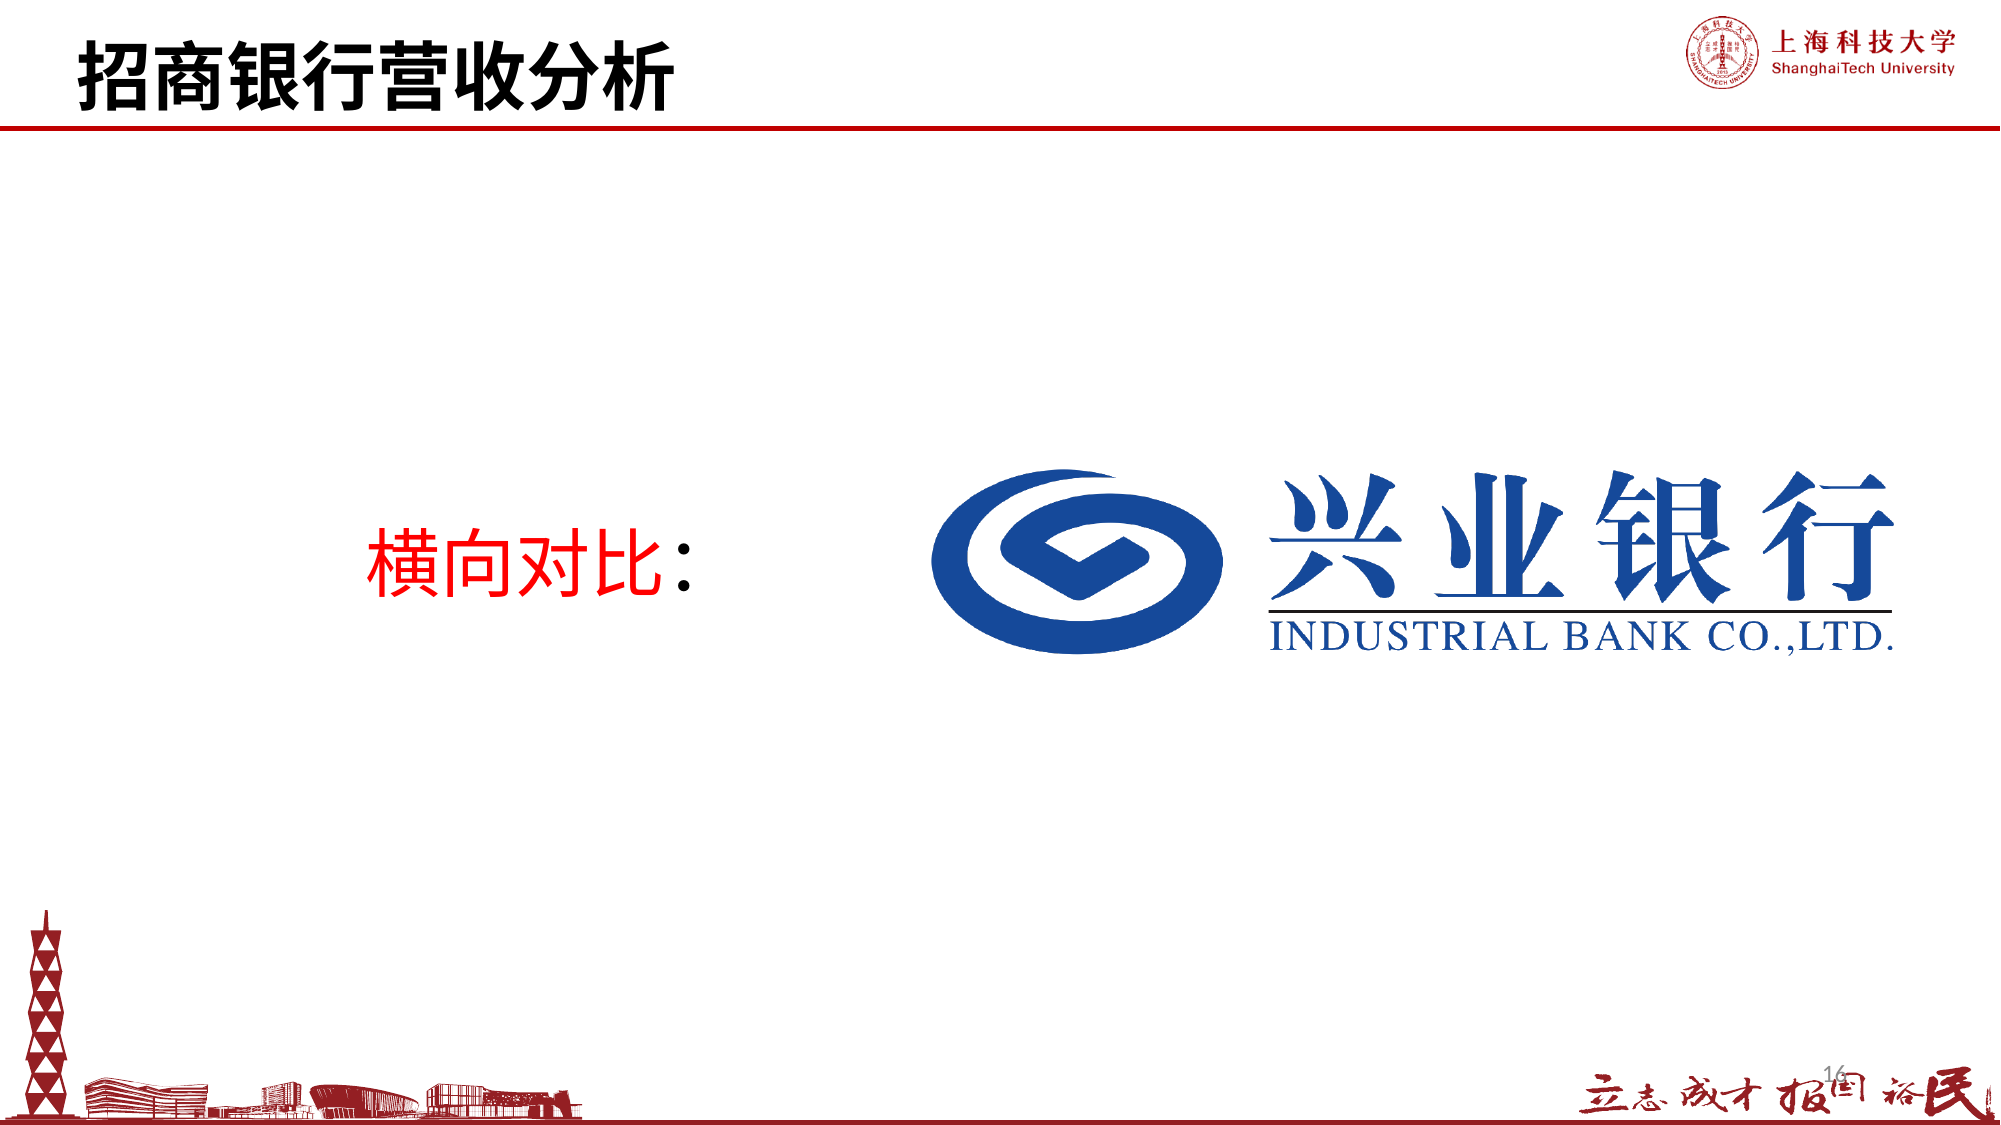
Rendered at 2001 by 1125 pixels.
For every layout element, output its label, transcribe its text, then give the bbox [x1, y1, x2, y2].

picture [1686, 16, 1955, 89]
slide_number 16 [1412, 1042, 1863, 1103]
picture [931, 469, 1894, 656]
text_box 招商银行营收分析 [61, 22, 692, 126]
text_box 横向对比： [350, 509, 897, 615]
